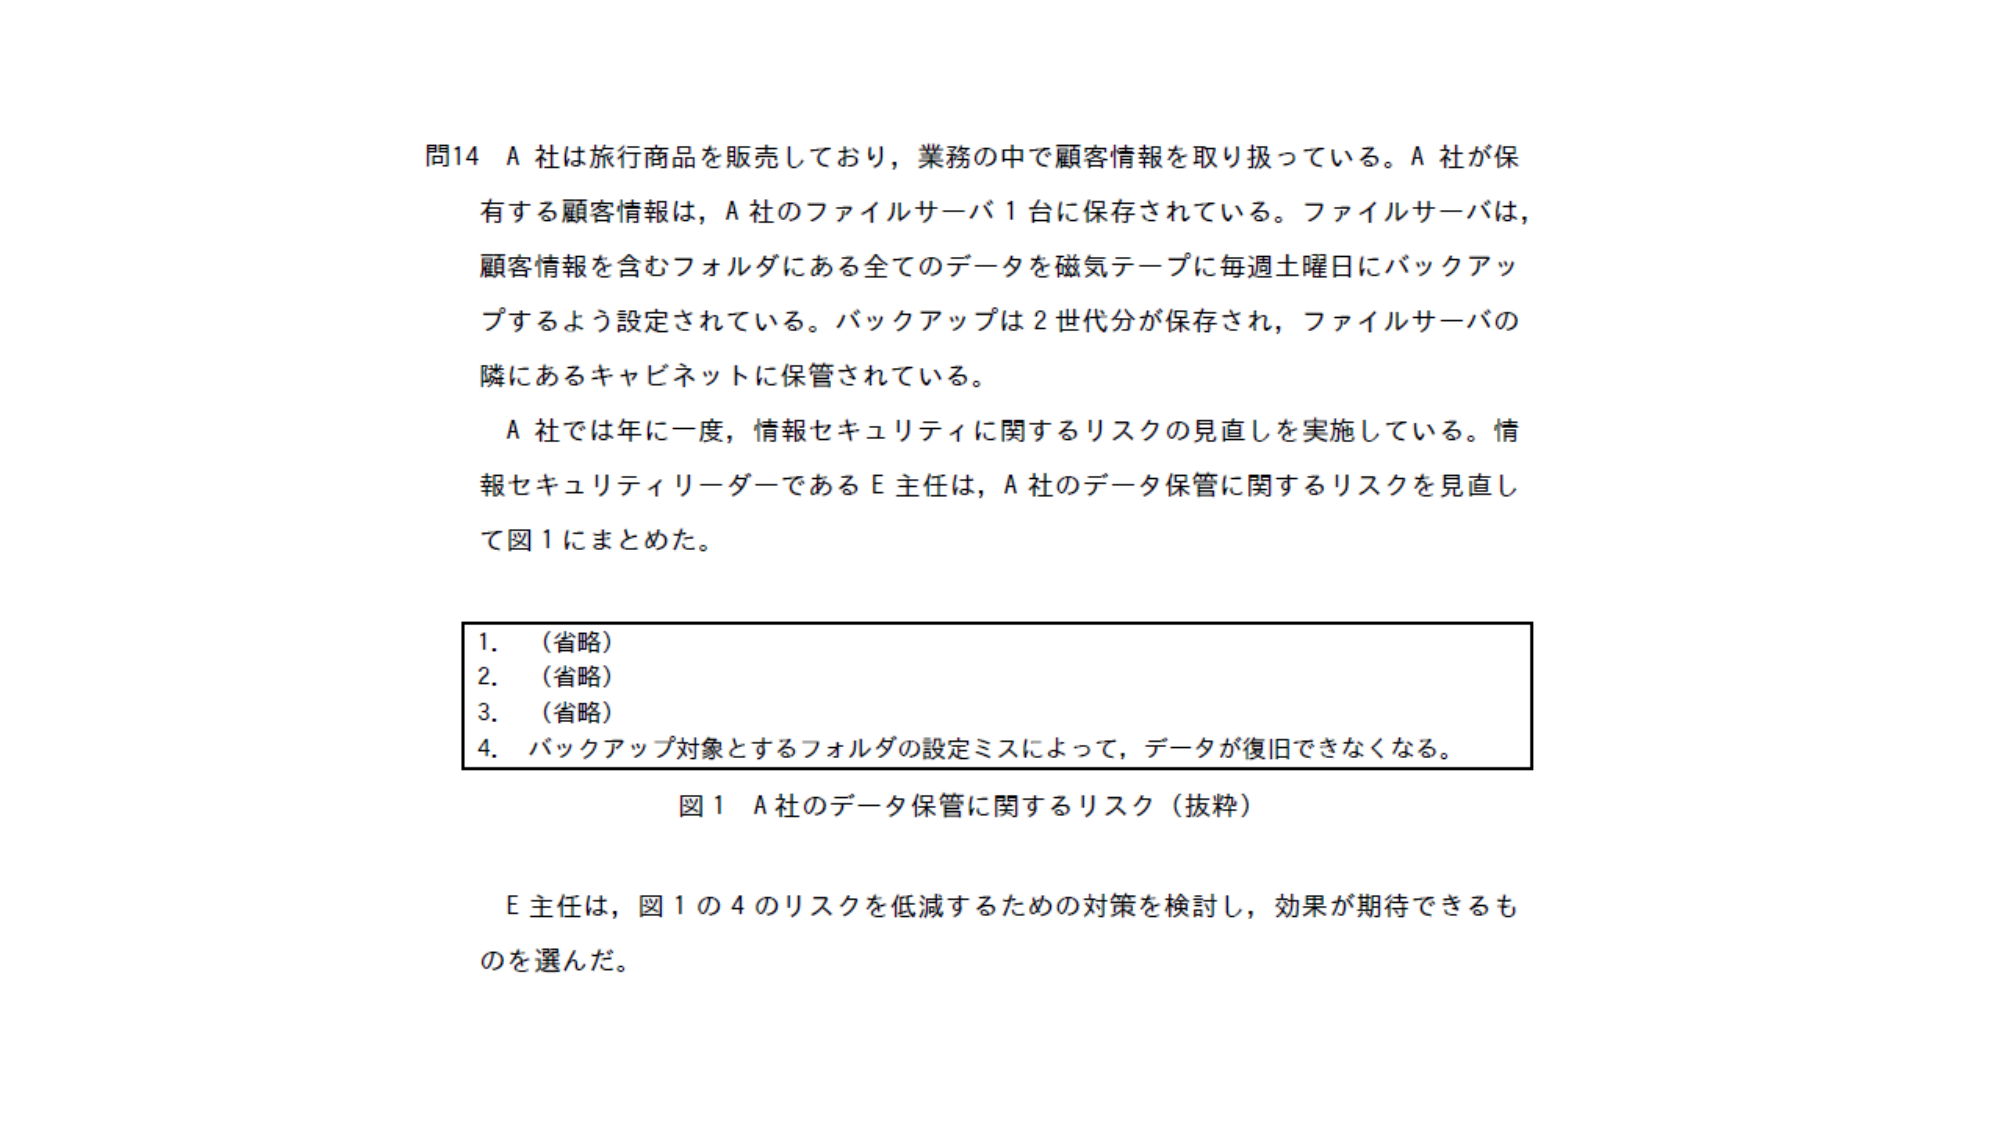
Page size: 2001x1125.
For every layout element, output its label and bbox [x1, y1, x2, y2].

picture [396, 134, 1604, 991]
